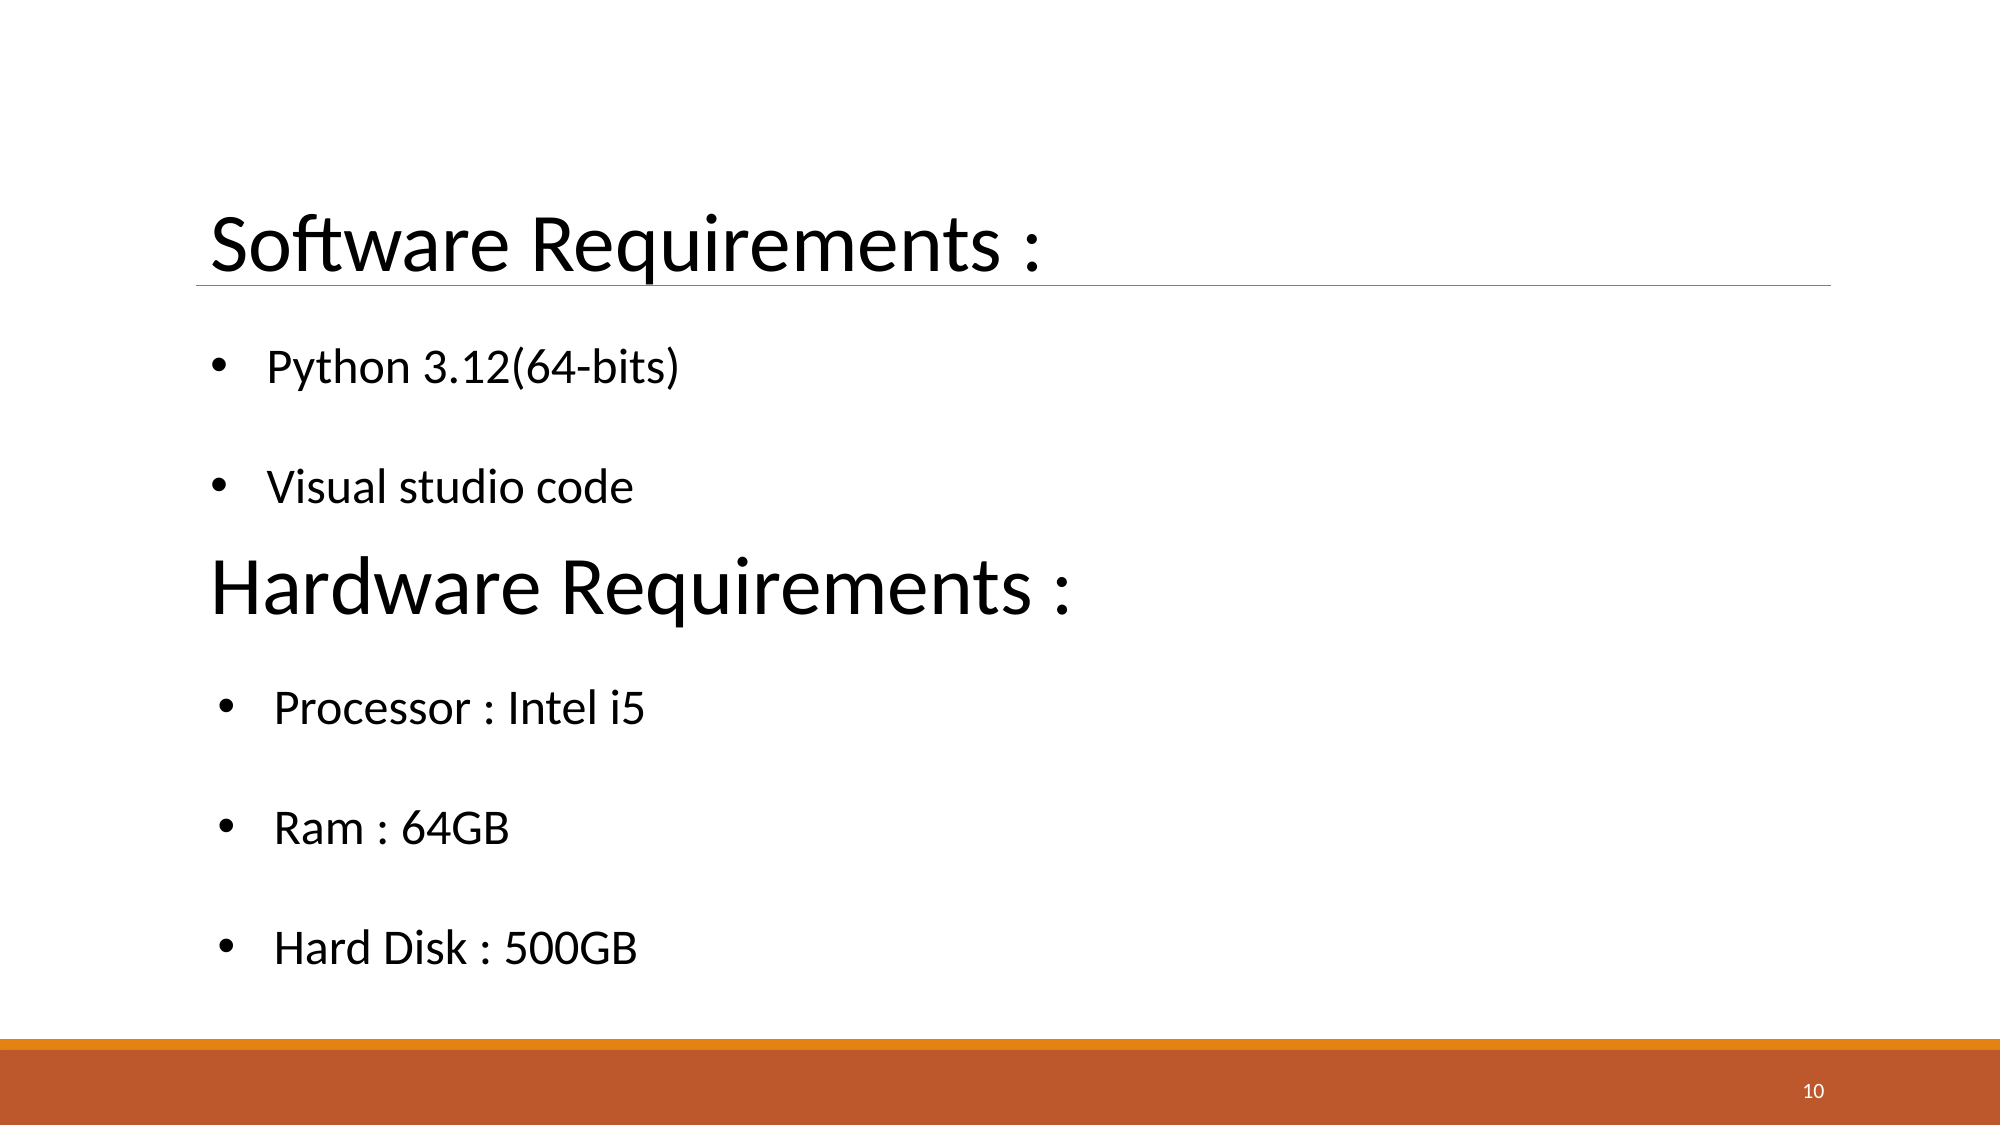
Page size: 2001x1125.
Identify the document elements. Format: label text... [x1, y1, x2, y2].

text_box Software Requirements : [195, 180, 1292, 296]
text_box Processor : Intel i5 Ram : 64GB Hard Disk : 500GB [202, 667, 1464, 1043]
slide_number 10 [1624, 1059, 1840, 1120]
text_box Hardware Requirements : [195, 523, 1512, 639]
text_box Python 3.12(64-bits) Visual studio code [195, 326, 1457, 522]
